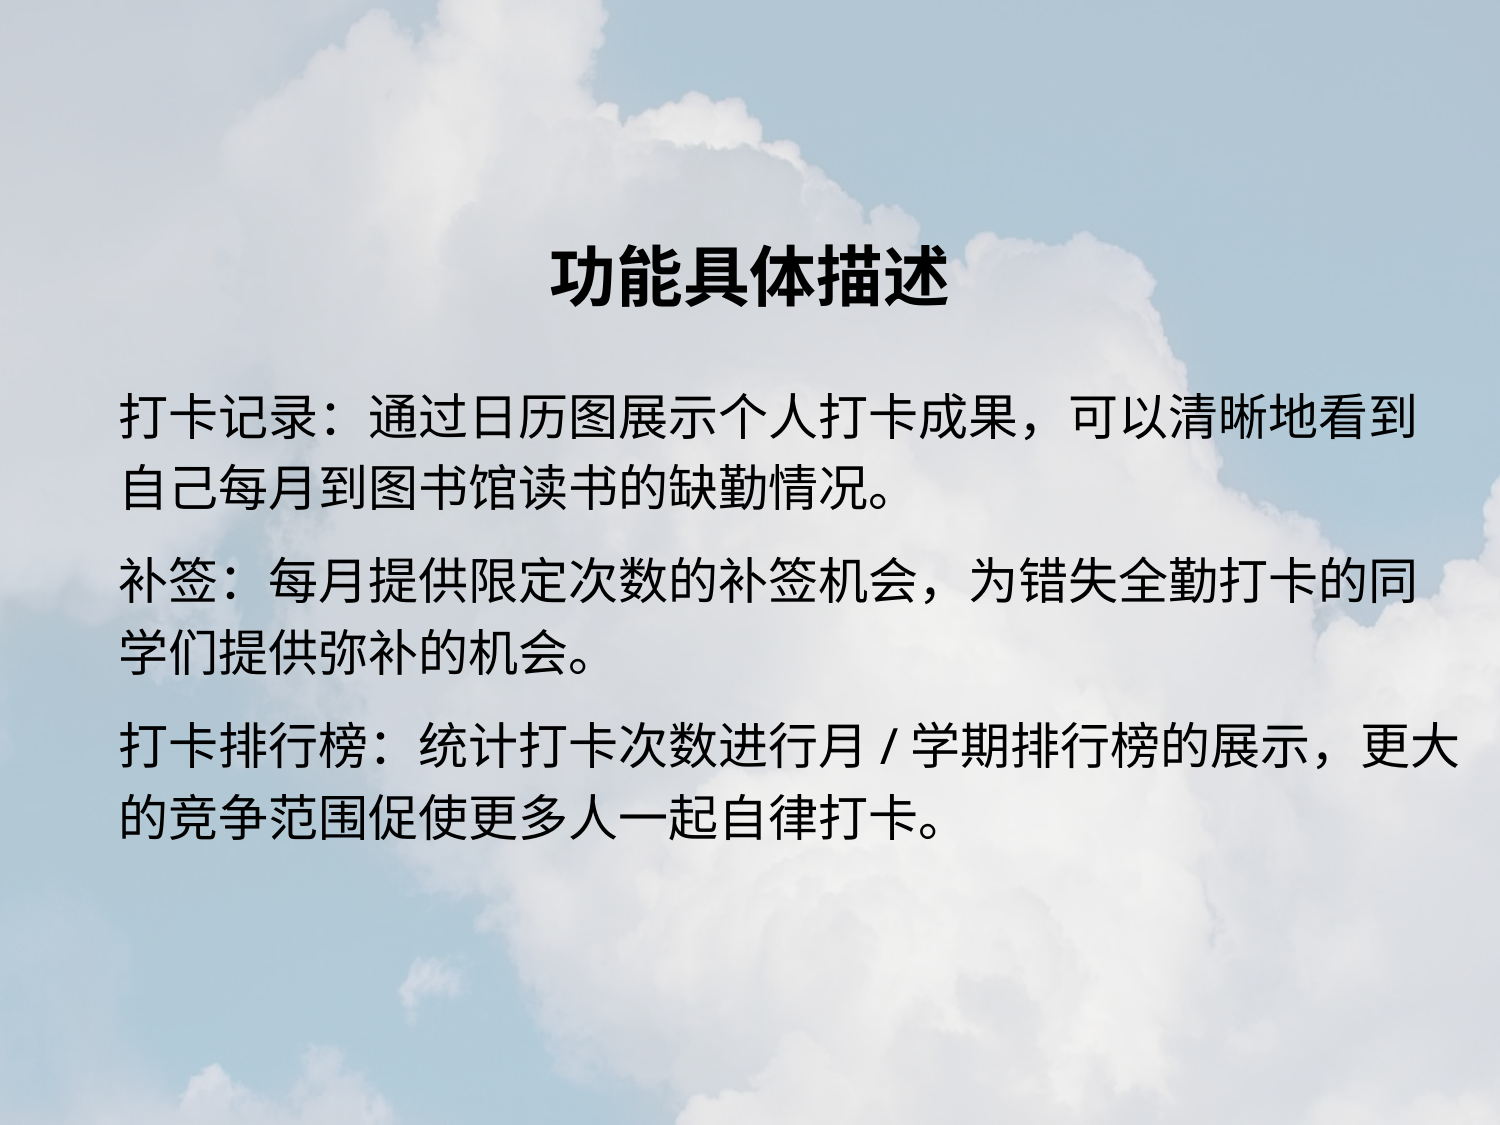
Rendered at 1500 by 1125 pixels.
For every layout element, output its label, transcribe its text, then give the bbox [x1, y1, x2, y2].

title 功能具体描述 [102, 185, 1398, 349]
list 打卡记录：通过日历图展示个人打卡成果，可以清晰地看到自己每月到图书馆读书的缺勤情况。 补签：每月提供限定次数的补签机会，为错失全勤打卡的同学们提供弥补的机会。 打卡排行榜：统计打卡次数进行月/学期排行榜的展示，更大的竞争范围促使更多人一起自律打卡。 [102, 365, 1482, 945]
